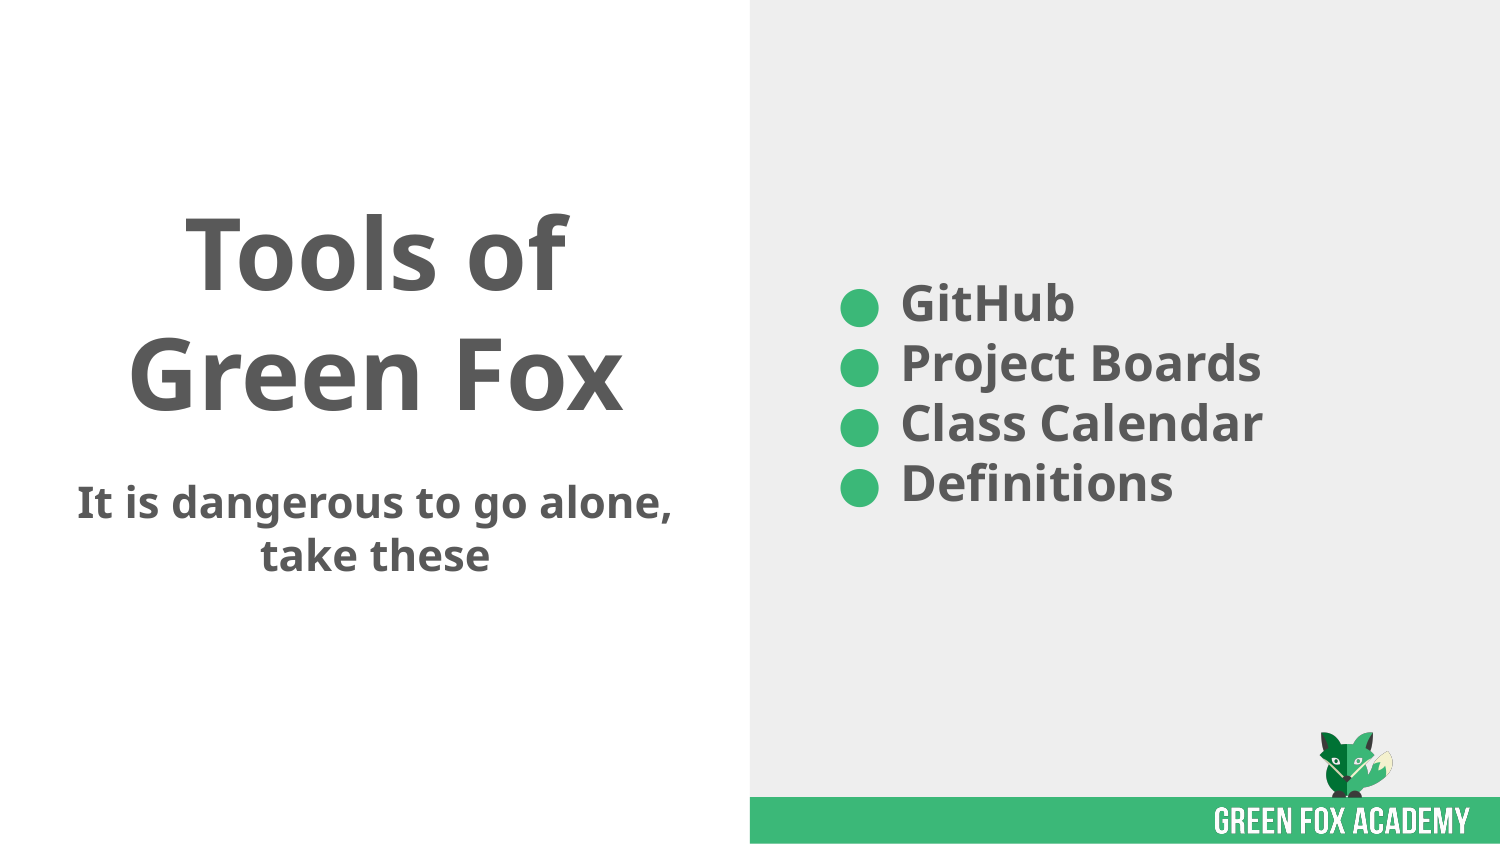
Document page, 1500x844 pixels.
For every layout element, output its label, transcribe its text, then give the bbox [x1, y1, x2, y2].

title Tools of Green Fox [43, 202, 708, 446]
list GitHub Project Boards Class Calendar Definitions [810, 118, 1440, 725]
subtitle It is dangerous to go alone, take these [43, 459, 708, 663]
picture [1215, 725, 1470, 844]
